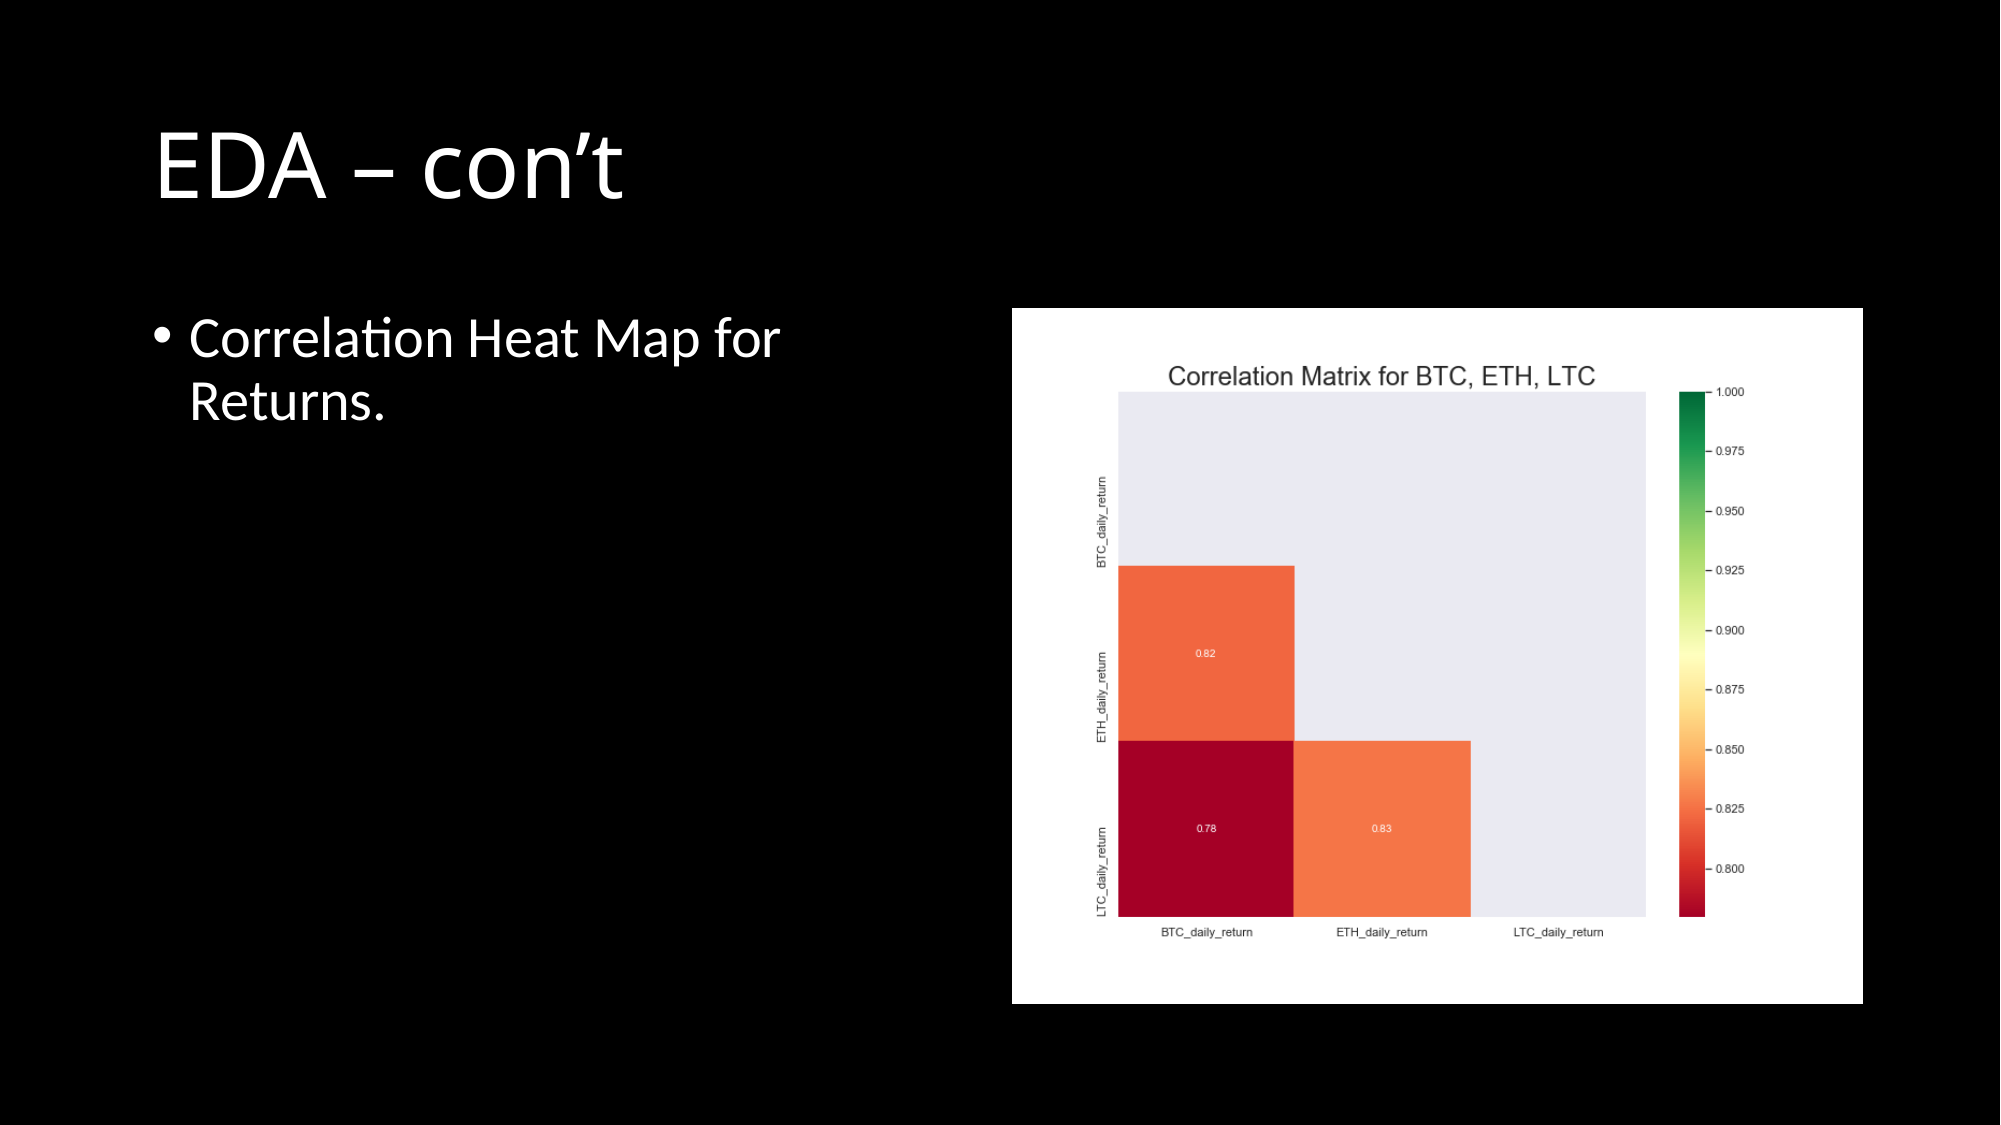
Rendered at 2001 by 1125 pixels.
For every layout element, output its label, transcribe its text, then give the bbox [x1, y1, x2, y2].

title EDA – con’t [137, 59, 1863, 278]
list Correlation Heat Map for Returns. [137, 299, 988, 1014]
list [1012, 308, 1863, 1005]
